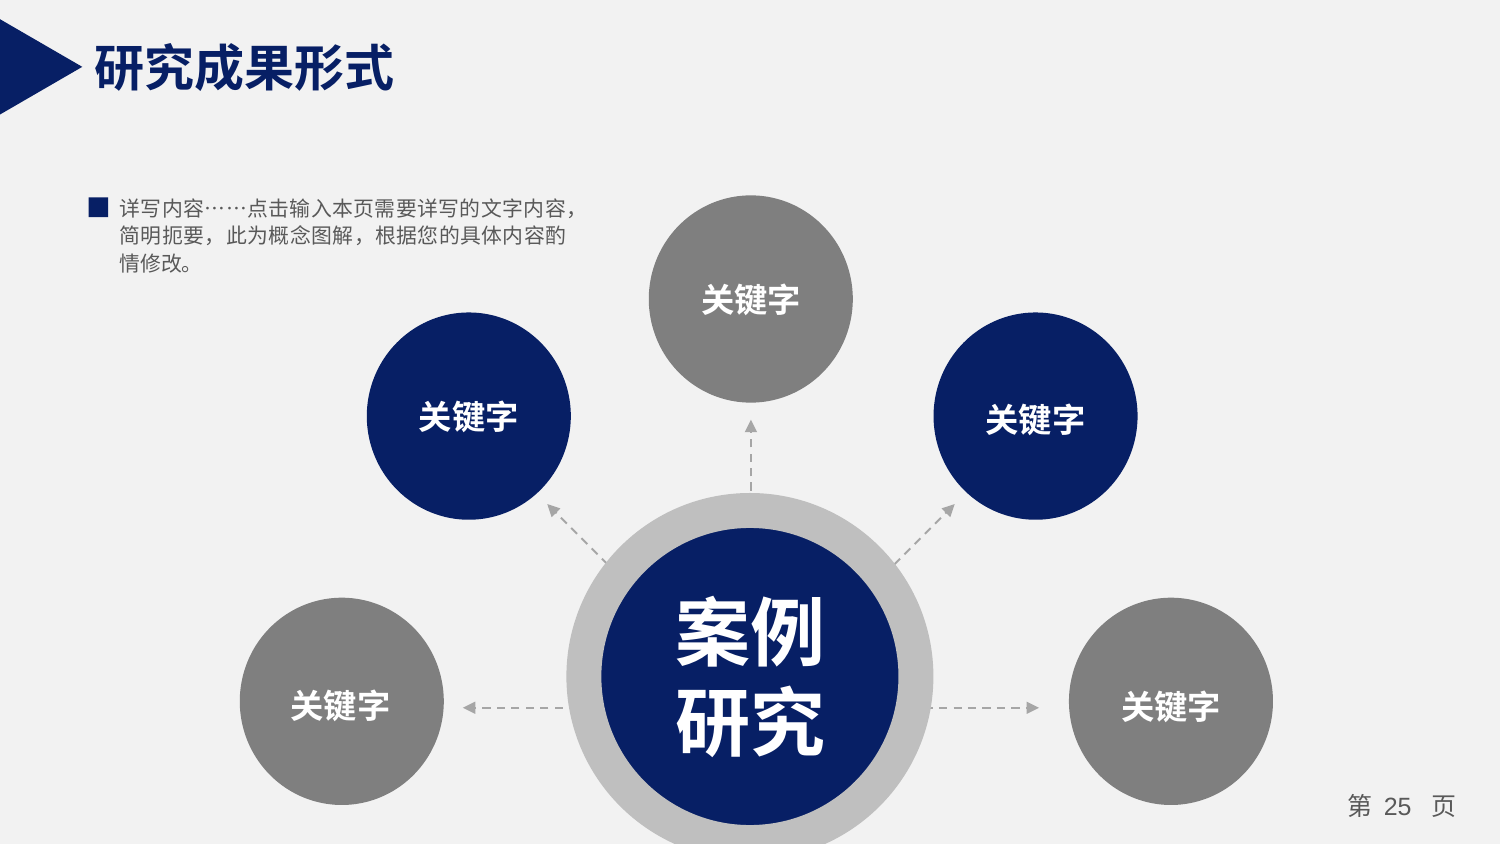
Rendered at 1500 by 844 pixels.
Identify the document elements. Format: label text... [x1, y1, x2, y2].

text_box 关键字 [962, 389, 1109, 448]
text_box [932, 311, 1139, 521]
text_box [238, 596, 445, 807]
text_box 关键字 [267, 676, 414, 735]
text_box [87, 196, 109, 218]
text_box [0, 19, 83, 115]
text_box 研究成果形式 [79, 29, 410, 105]
text_box 关键字 [677, 269, 824, 328]
text_box [647, 194, 854, 404]
text_box 关键字 [395, 386, 542, 445]
text_box [1067, 596, 1275, 807]
text_box 关键字 [1097, 676, 1244, 735]
text_box [365, 311, 572, 521]
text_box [566, 492, 934, 844]
text_box 详写内容……点击输入本页需要详写的文字内容，简明扼要，此为概念图解，根据您的具体内容酌情修改。 [119, 193, 567, 276]
